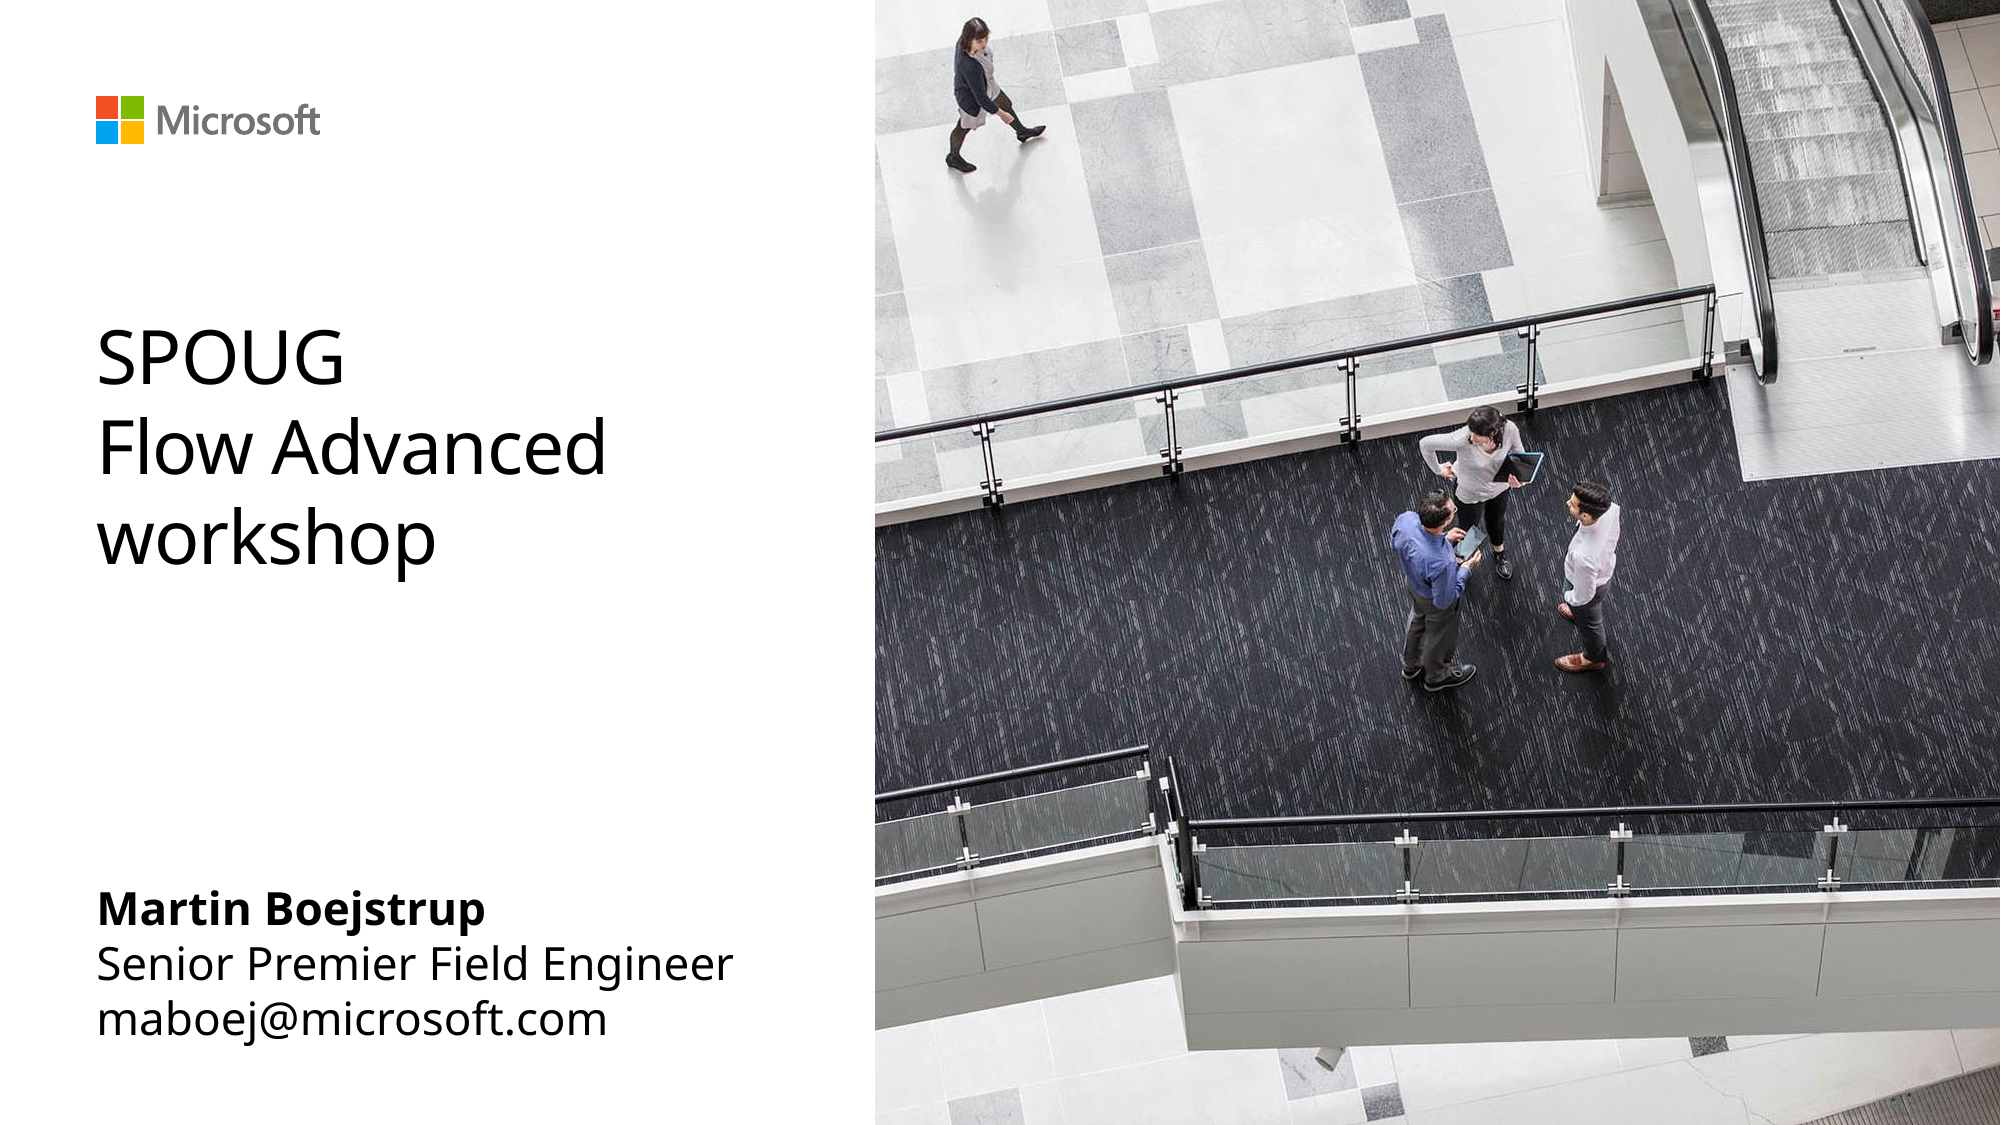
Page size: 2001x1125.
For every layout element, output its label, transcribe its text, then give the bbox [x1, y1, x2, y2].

picture [875, 0, 2000, 1125]
title SPOUG Flow Advanced workshop [96, 307, 781, 580]
list Martin Boejstrup Senior Premier Field Engineer maboej@microsoft.com [96, 880, 780, 1047]
